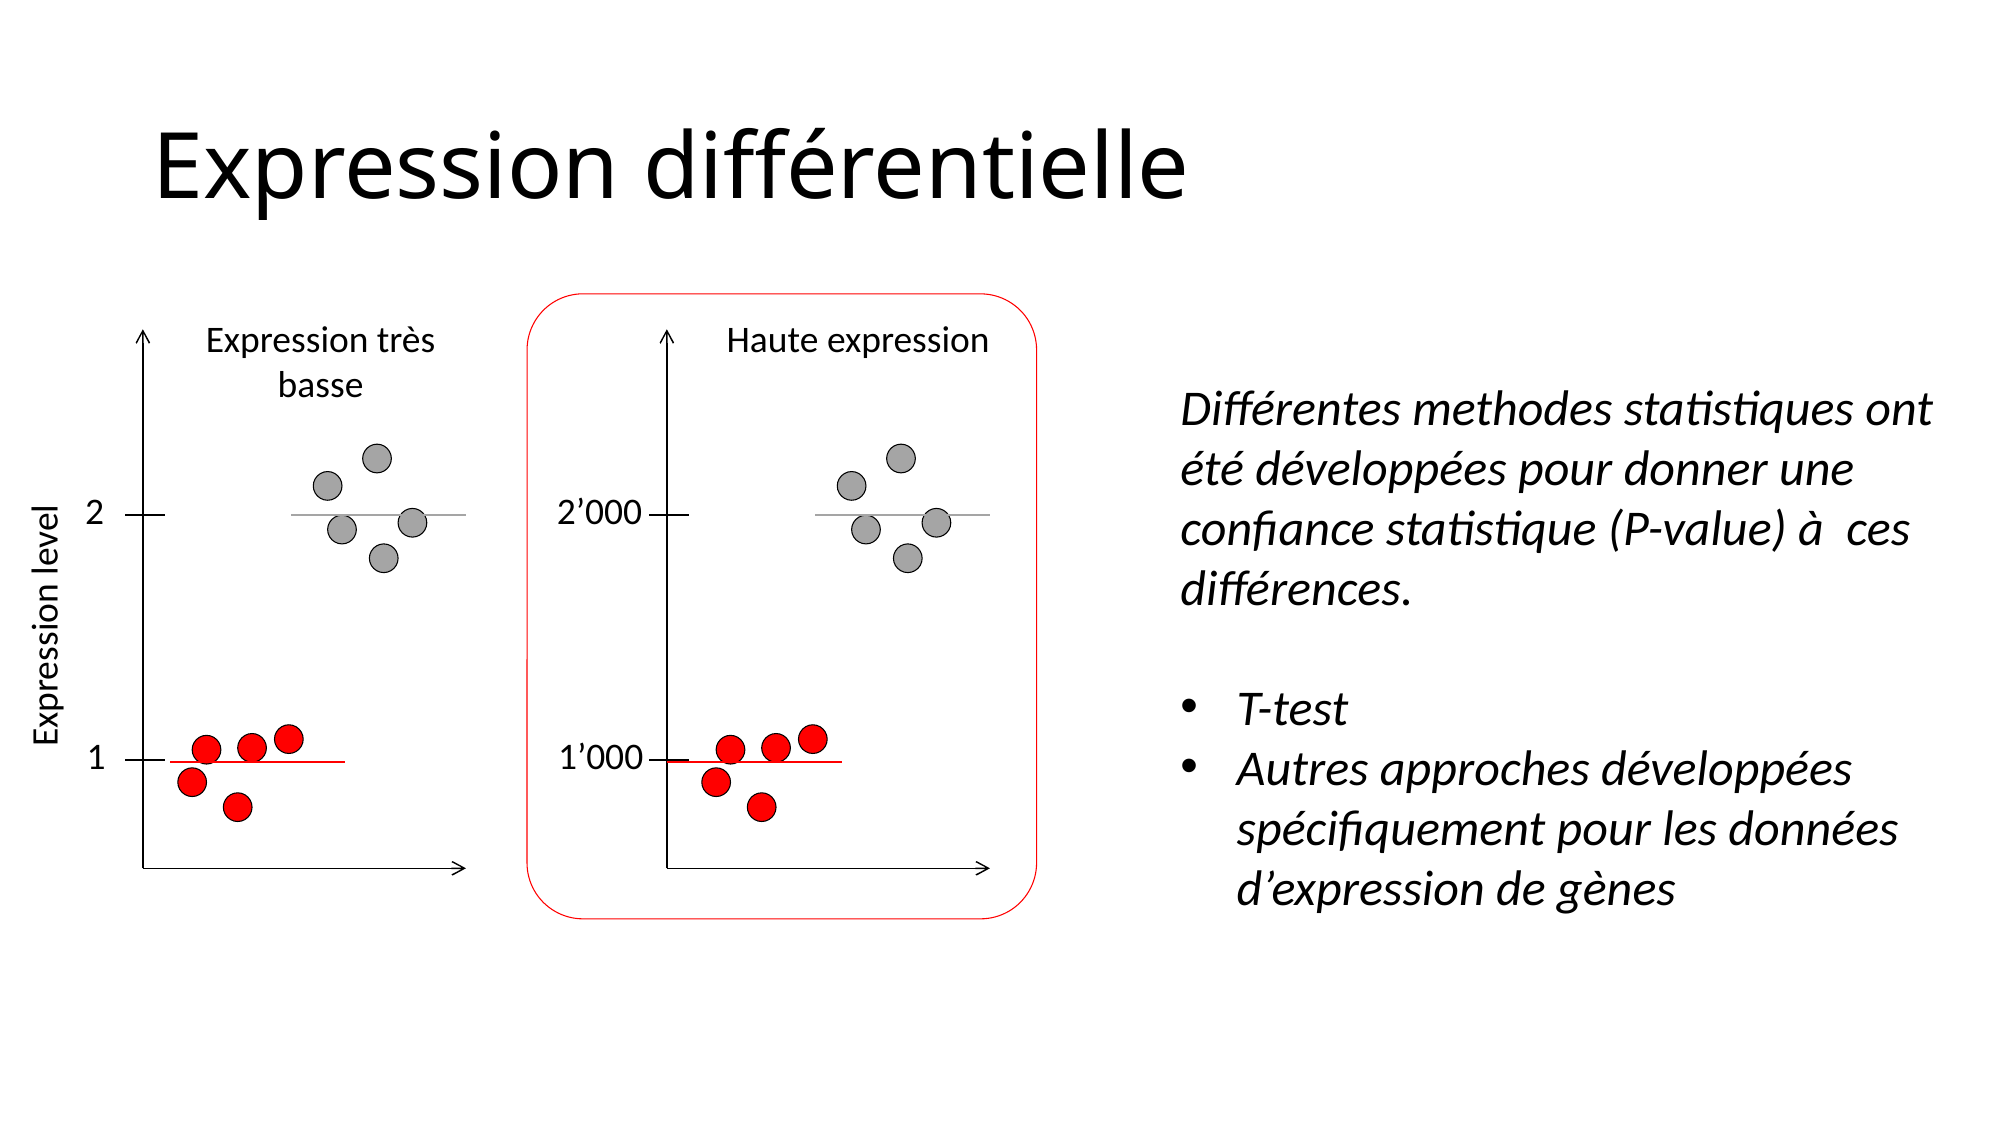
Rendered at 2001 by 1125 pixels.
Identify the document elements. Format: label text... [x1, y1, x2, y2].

text_box [191, 734, 222, 761]
title Expression différentielle [137, 59, 1863, 278]
text_box [237, 732, 267, 761]
text_box [327, 516, 357, 545]
text_box [362, 443, 392, 474]
text_box Expression level [12, 448, 73, 804]
text_box [177, 767, 208, 798]
text_box Expression très basse [177, 308, 464, 413]
text_box [368, 543, 399, 574]
text_box 1 [71, 724, 138, 785]
text_box [312, 471, 343, 501]
text_box Différentes methodes statistiques ont été développées pour donner une confiance statistique (P-value) à ces différences. T-test Autres approches développées spécifiquement pour les données d’expression de gènes [1165, 368, 1959, 923]
text_box [273, 724, 304, 755]
text_box [397, 516, 428, 538]
text_box 2 [70, 479, 137, 540]
text_box [400, 507, 425, 514]
text_box [526, 293, 1038, 920]
text_box [222, 792, 253, 823]
